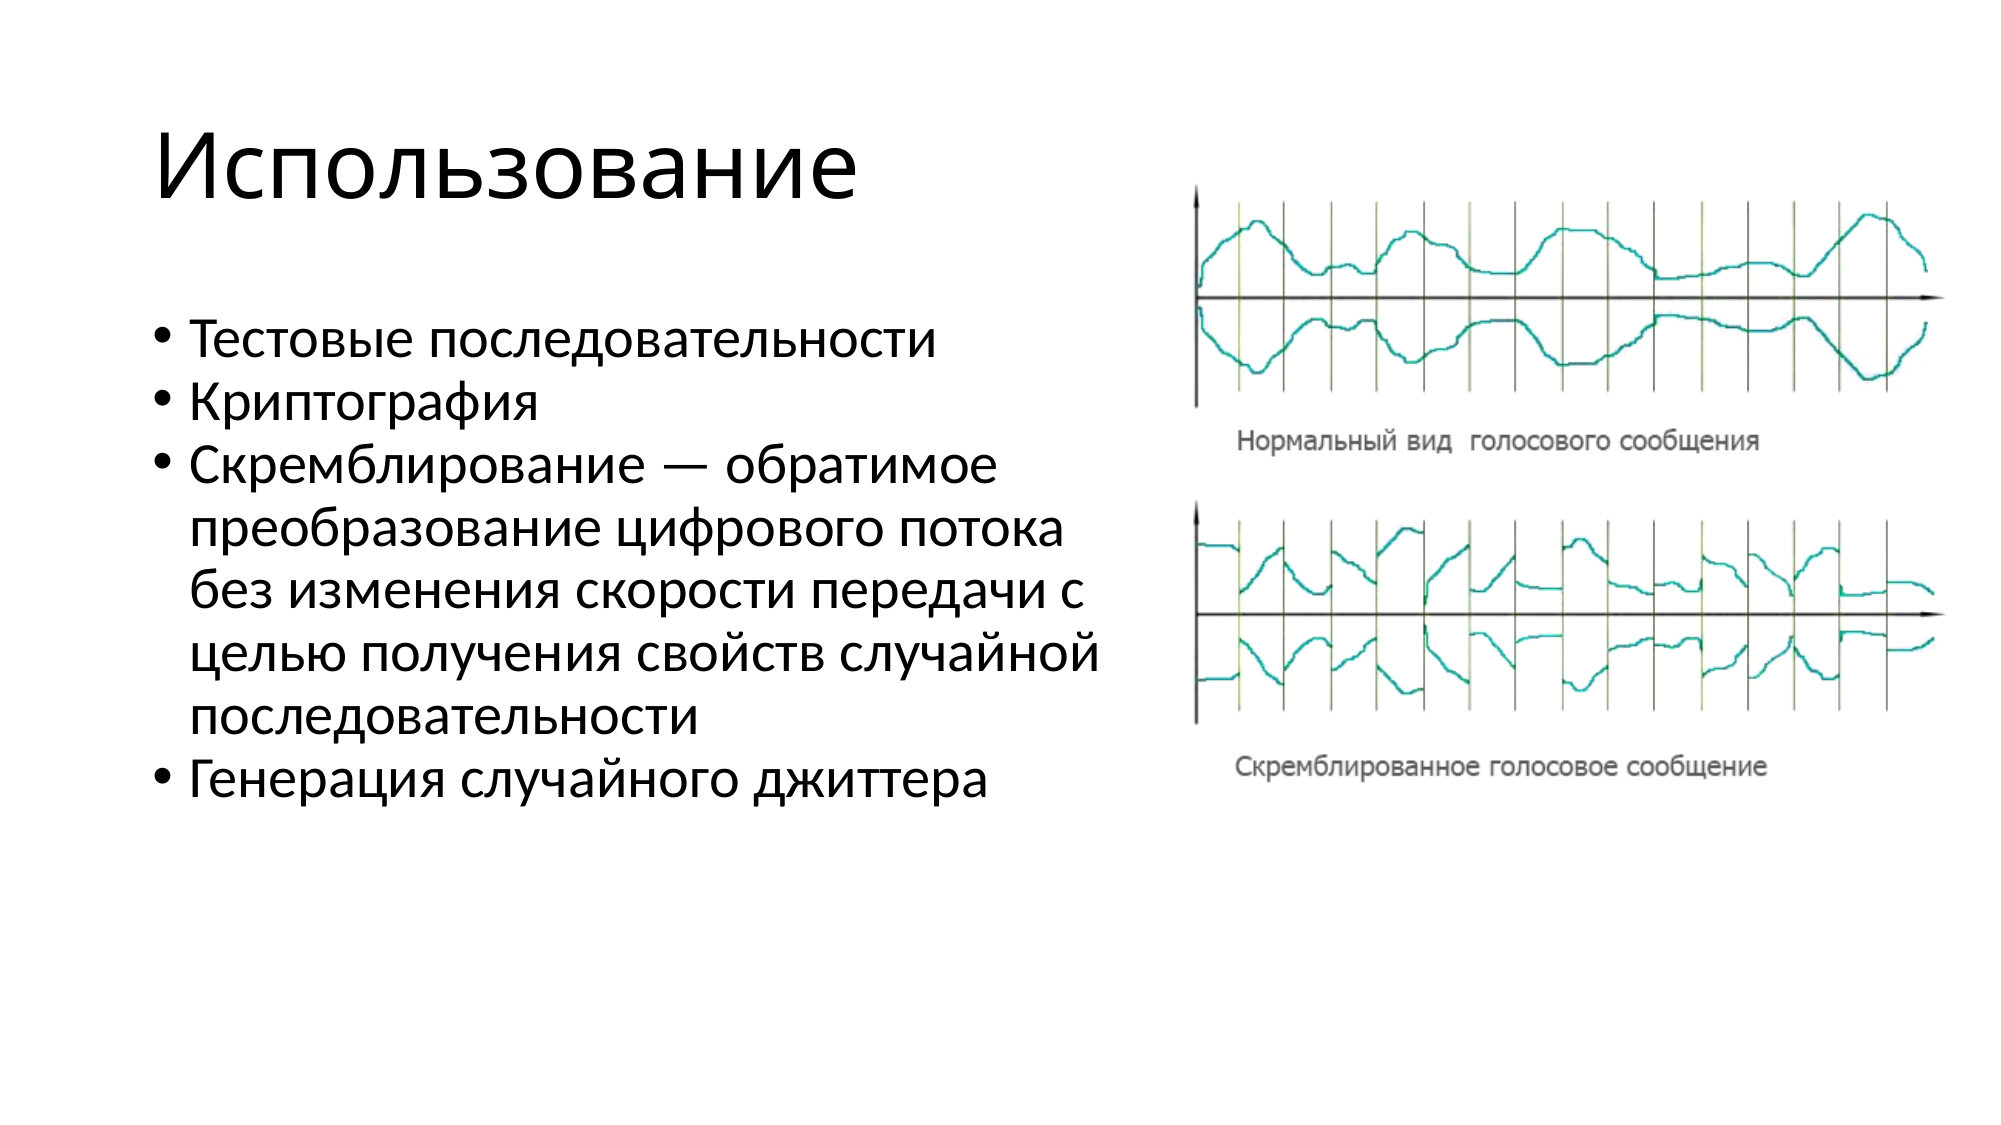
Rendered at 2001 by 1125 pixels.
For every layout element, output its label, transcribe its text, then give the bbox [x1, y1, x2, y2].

text_box Тестовые последовательности Криптография Скремблирование — обратимое преобразование цифрового потока без изменения скорости передачи с целью получения свойств случайной последовательности Генерация случайного джиттера [137, 299, 1170, 1013]
text_box Использование [137, 59, 1863, 277]
picture [1149, 168, 1962, 804]
